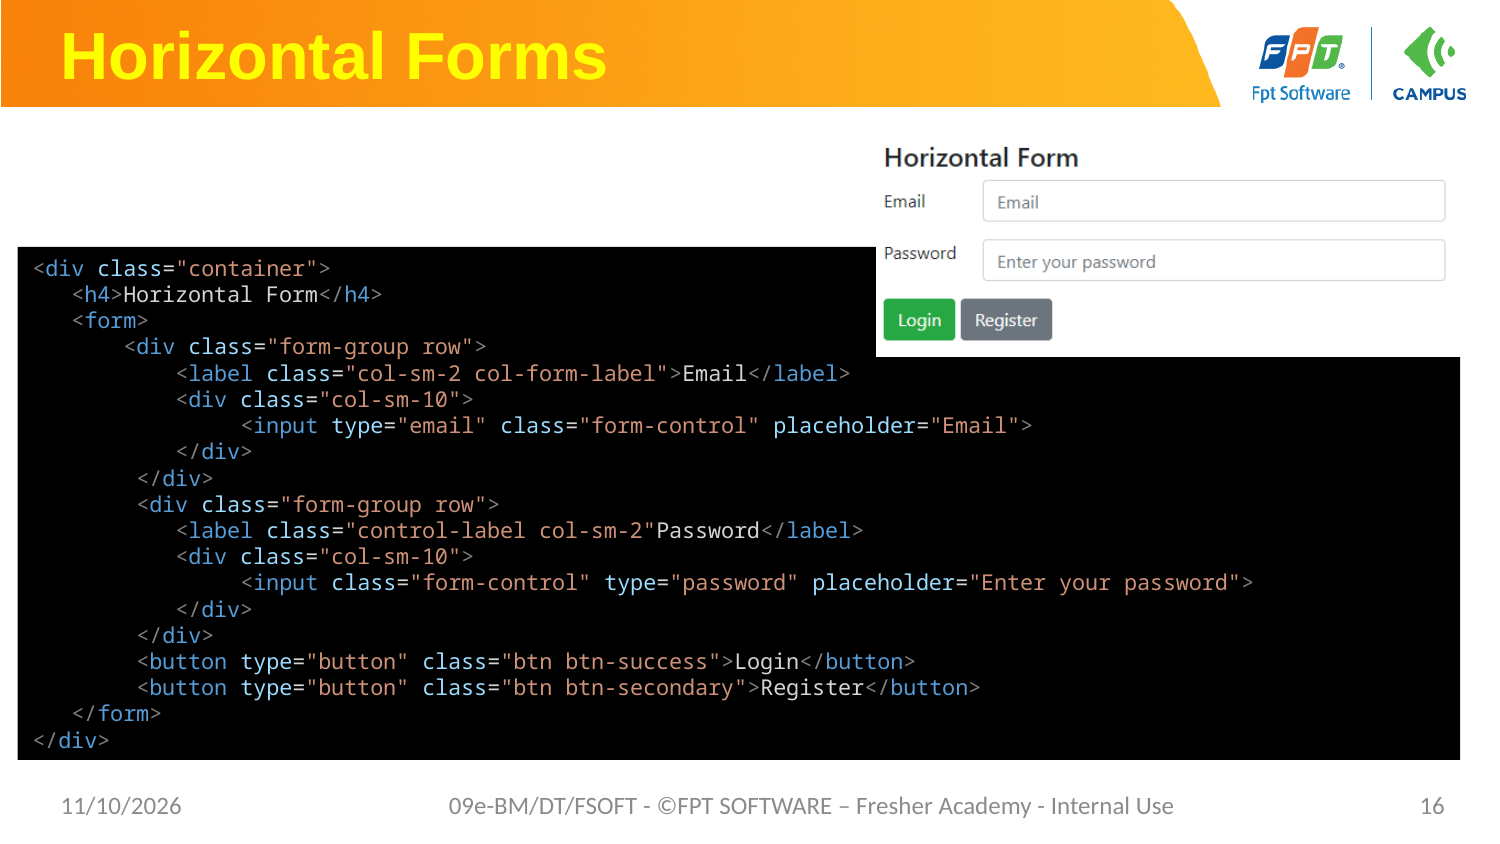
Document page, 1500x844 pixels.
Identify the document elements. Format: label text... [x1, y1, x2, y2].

footer 09e-BM/DT/FSOFT - ©FPT SOFTWARE – Fresher Academy - Internal Use [289, 782, 1335, 827]
picture [1, 0, 1499, 844]
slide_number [45, 782, 270, 827]
title Horizontal Forms [45, 0, 1176, 106]
text_box <div class="container"> <h4>Horizontal Form</h4> <form> <div class="form-group row"> <label class="col-sm-2 col-form-label">Email</label> <div class="col-sm-10"> <input type="email" class="form-control" placeholder="Email"> </div> </div> <div class="form-group row"> <label class="control-label col-sm-2"Password</label> <div class="col-sm-10"> <input class="form-control" type="password" placeholder="Enter your password"> </div> </div> <button type="button" class="btn btn-success">Login</button> <button type="button" class="btn btn-secondary">Register</button> </form> </div> [17, 246, 1461, 760]
slide_number 16 [1350, 782, 1461, 827]
